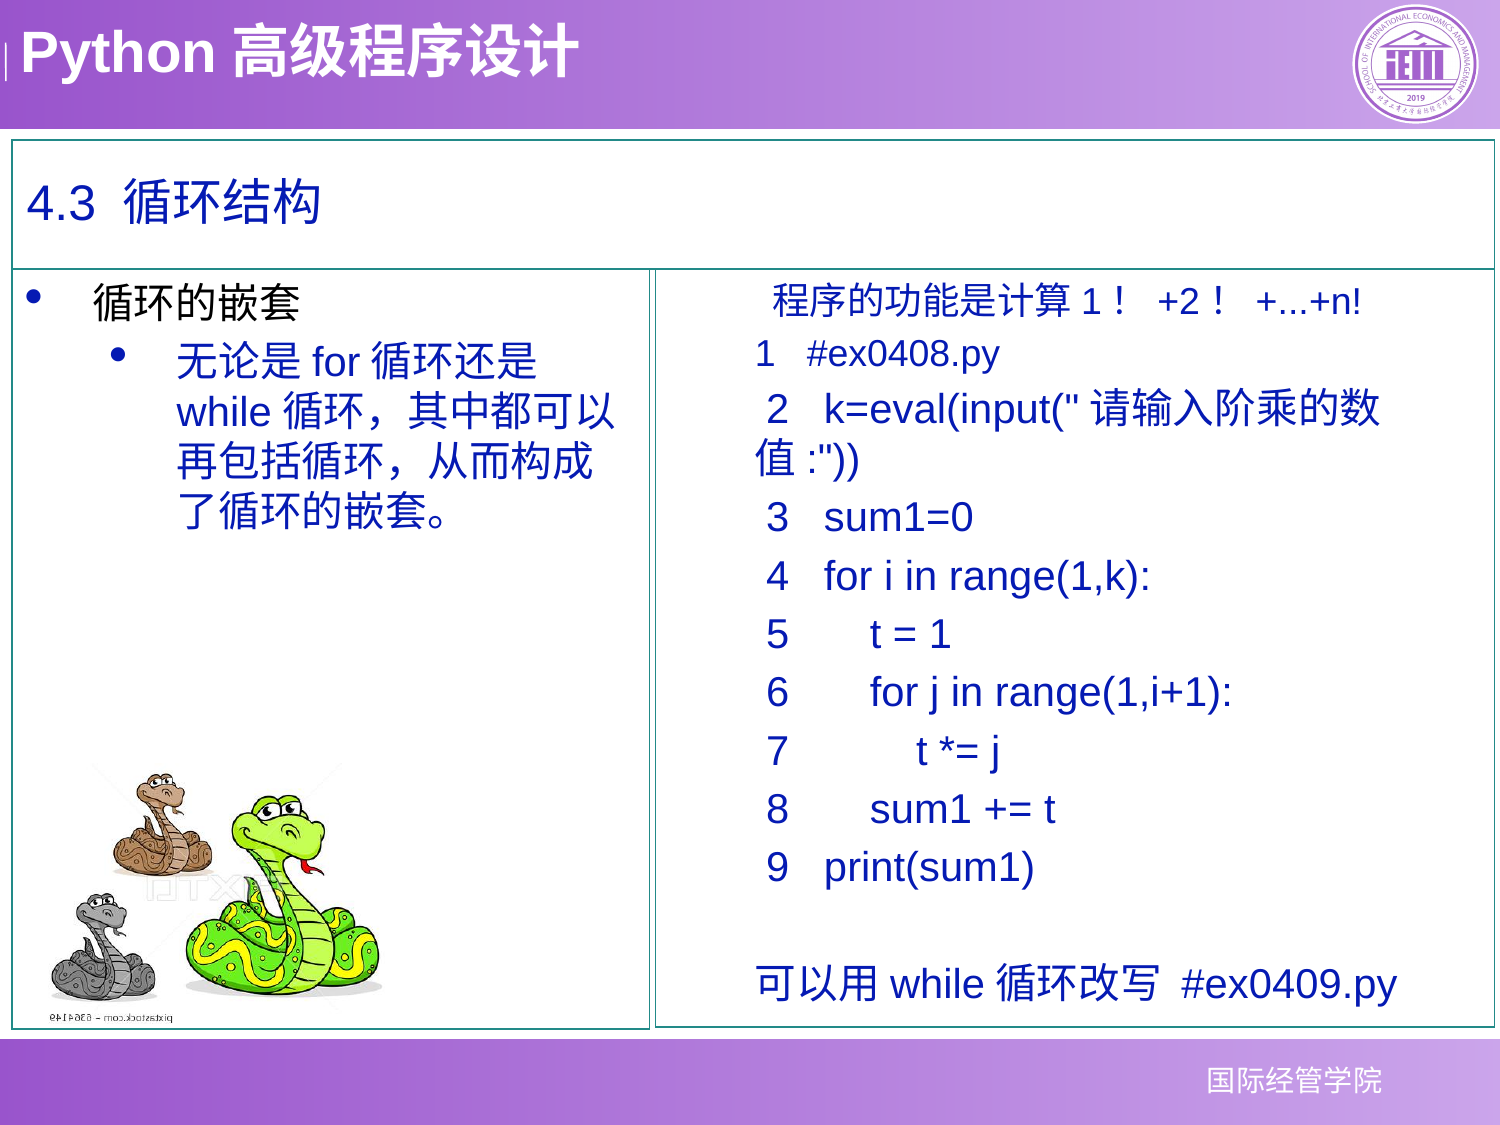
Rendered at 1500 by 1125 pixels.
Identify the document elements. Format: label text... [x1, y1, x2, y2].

picture [1354, 6, 1477, 122]
title 4.3 循环结构 [11, 139, 1495, 270]
list 循环的嵌套 无论是for循环还是while循环，其中都可以再包括循环，从而构成了循环的嵌套。 [11, 268, 650, 1030]
text_box 程序的功能是计算1！+2！+...+n! 1 #ex0408.py 2 k=eval(input("请输入阶乘的数值:")) 3 sum1=0 4 for i in range(1,k): 5 t = 1 6 for j in range(1,i+1): 7 t *= j 8 sum1 += t 9 print(sum1) 可以用while循环改写 #ex0409.py [655, 269, 1495, 1028]
picture [40, 763, 393, 1024]
